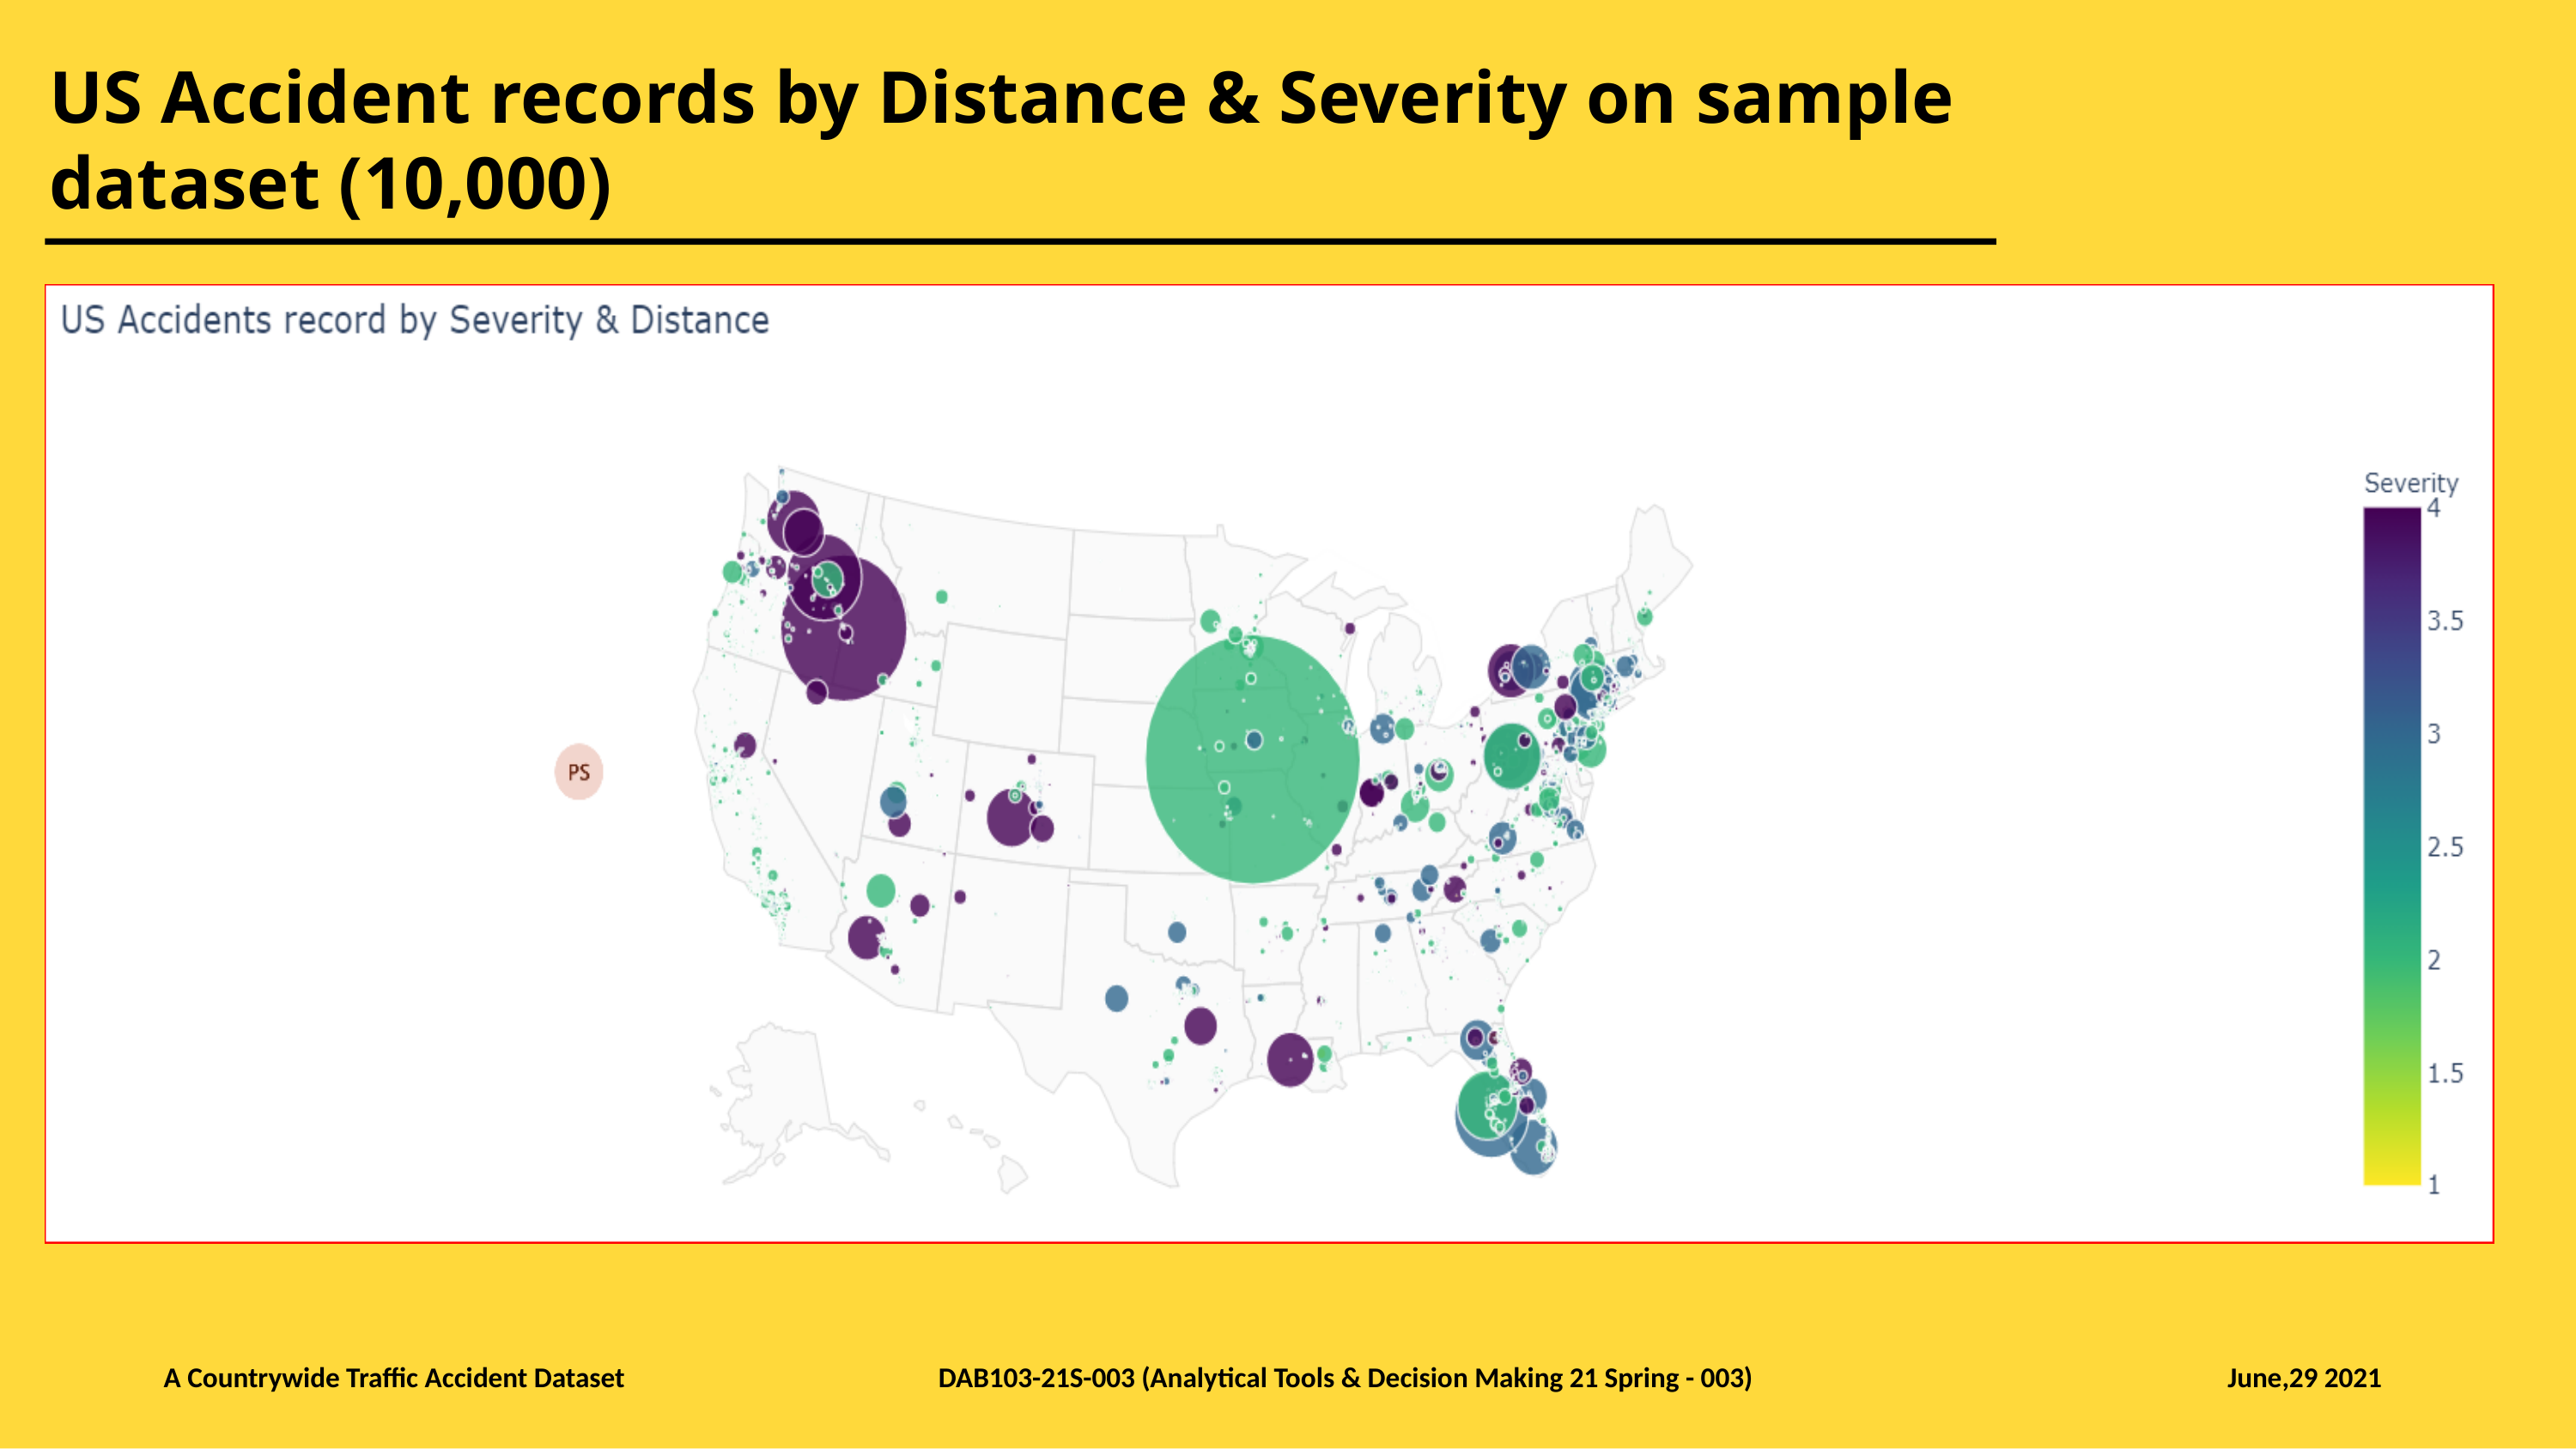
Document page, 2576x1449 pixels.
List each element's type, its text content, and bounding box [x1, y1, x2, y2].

text_box June,29 2021 [2226, 1357, 2481, 1393]
text_box US Accident records by Distance & Severity on sample dataset (10,000) [47, 50, 2148, 224]
picture [44, 283, 2494, 1244]
text_box [45, 238, 1996, 246]
text_box DAB103-21S-003 (Analytical Tools & Decision Making 21 Spring - 003) [936, 1357, 1785, 1393]
text_box A Countrywide Traffic Accident Dataset [161, 1357, 641, 1393]
